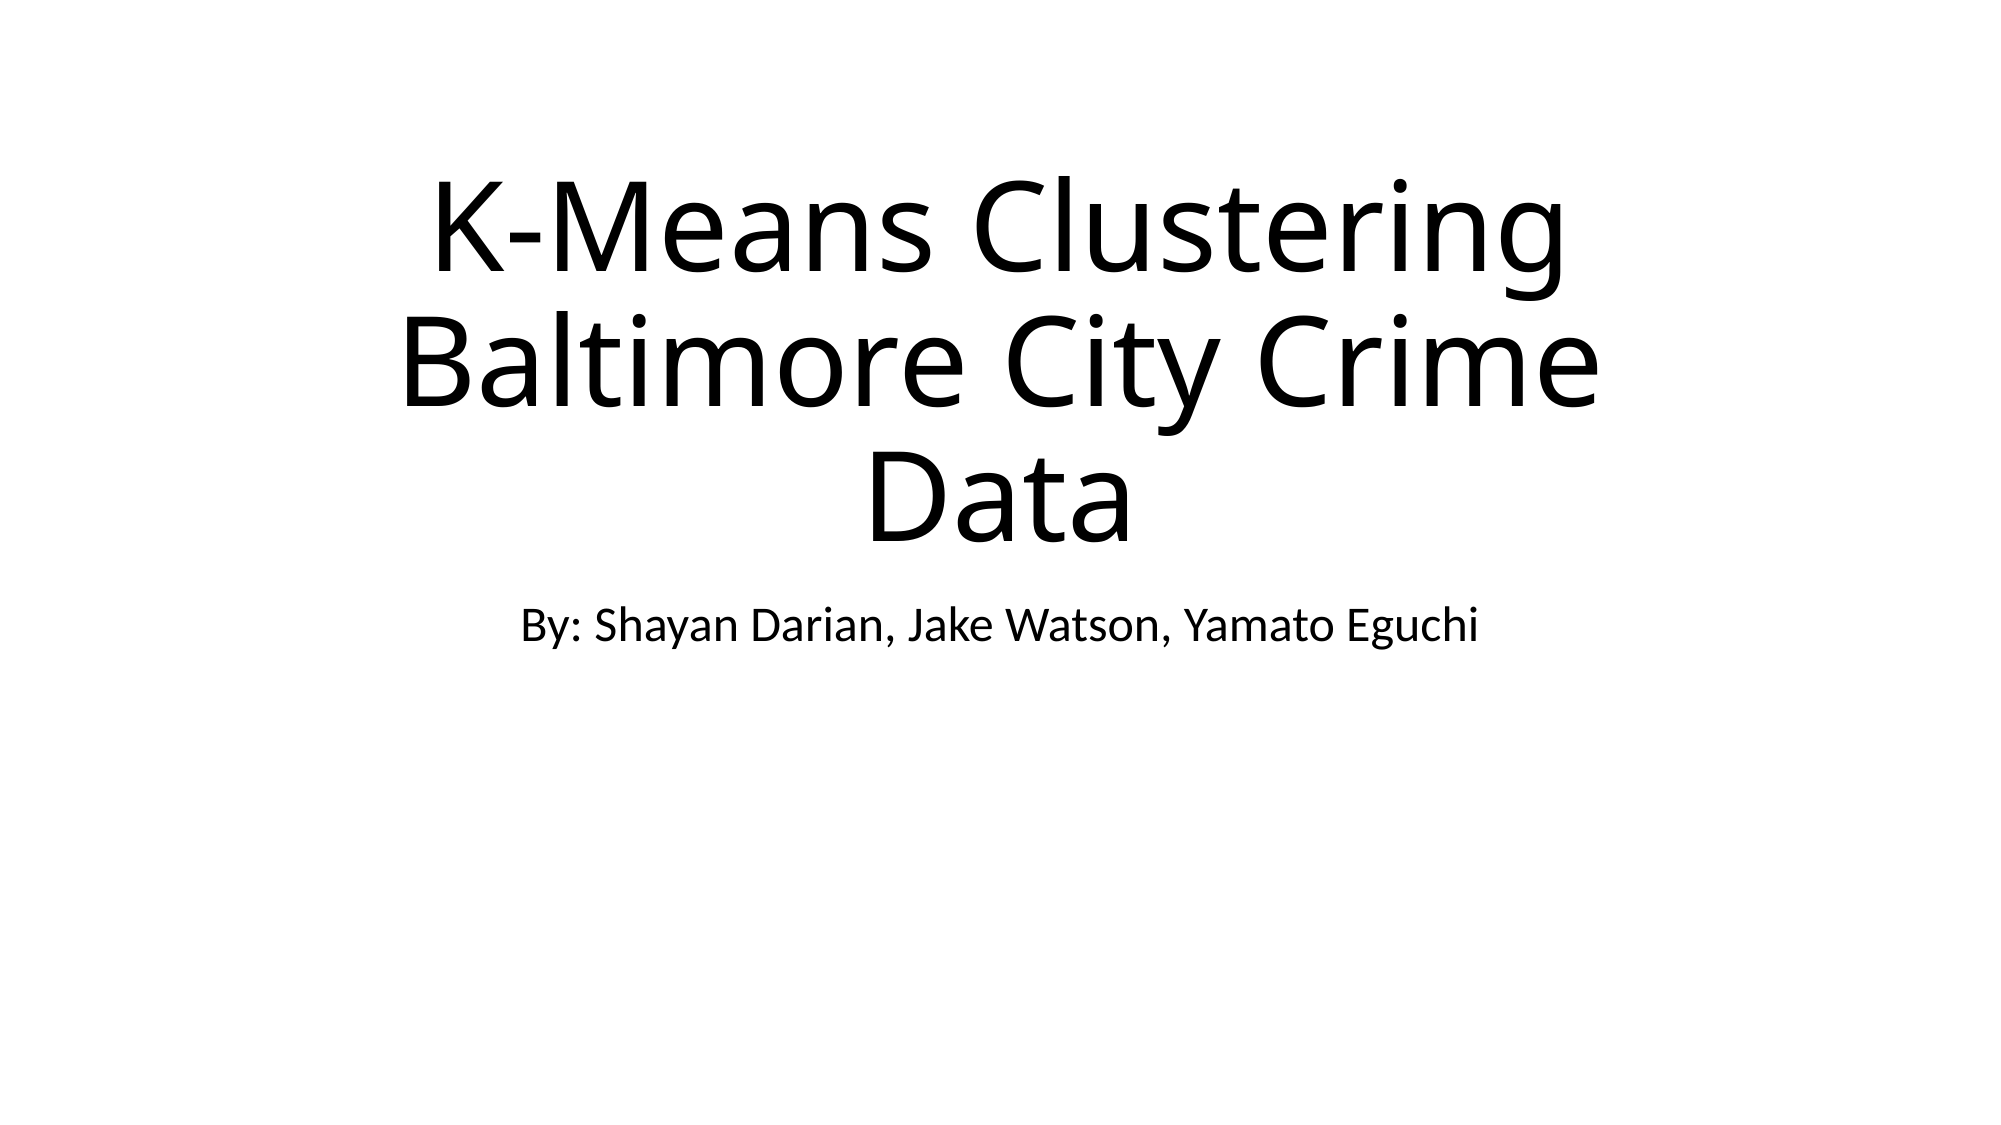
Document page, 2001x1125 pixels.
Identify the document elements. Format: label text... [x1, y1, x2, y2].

title K-Means Clustering Baltimore City Crime Data [249, 184, 1750, 576]
subtitle By: Shayan Darian, Jake Watson, Yamato Eguchi [249, 590, 1750, 863]
